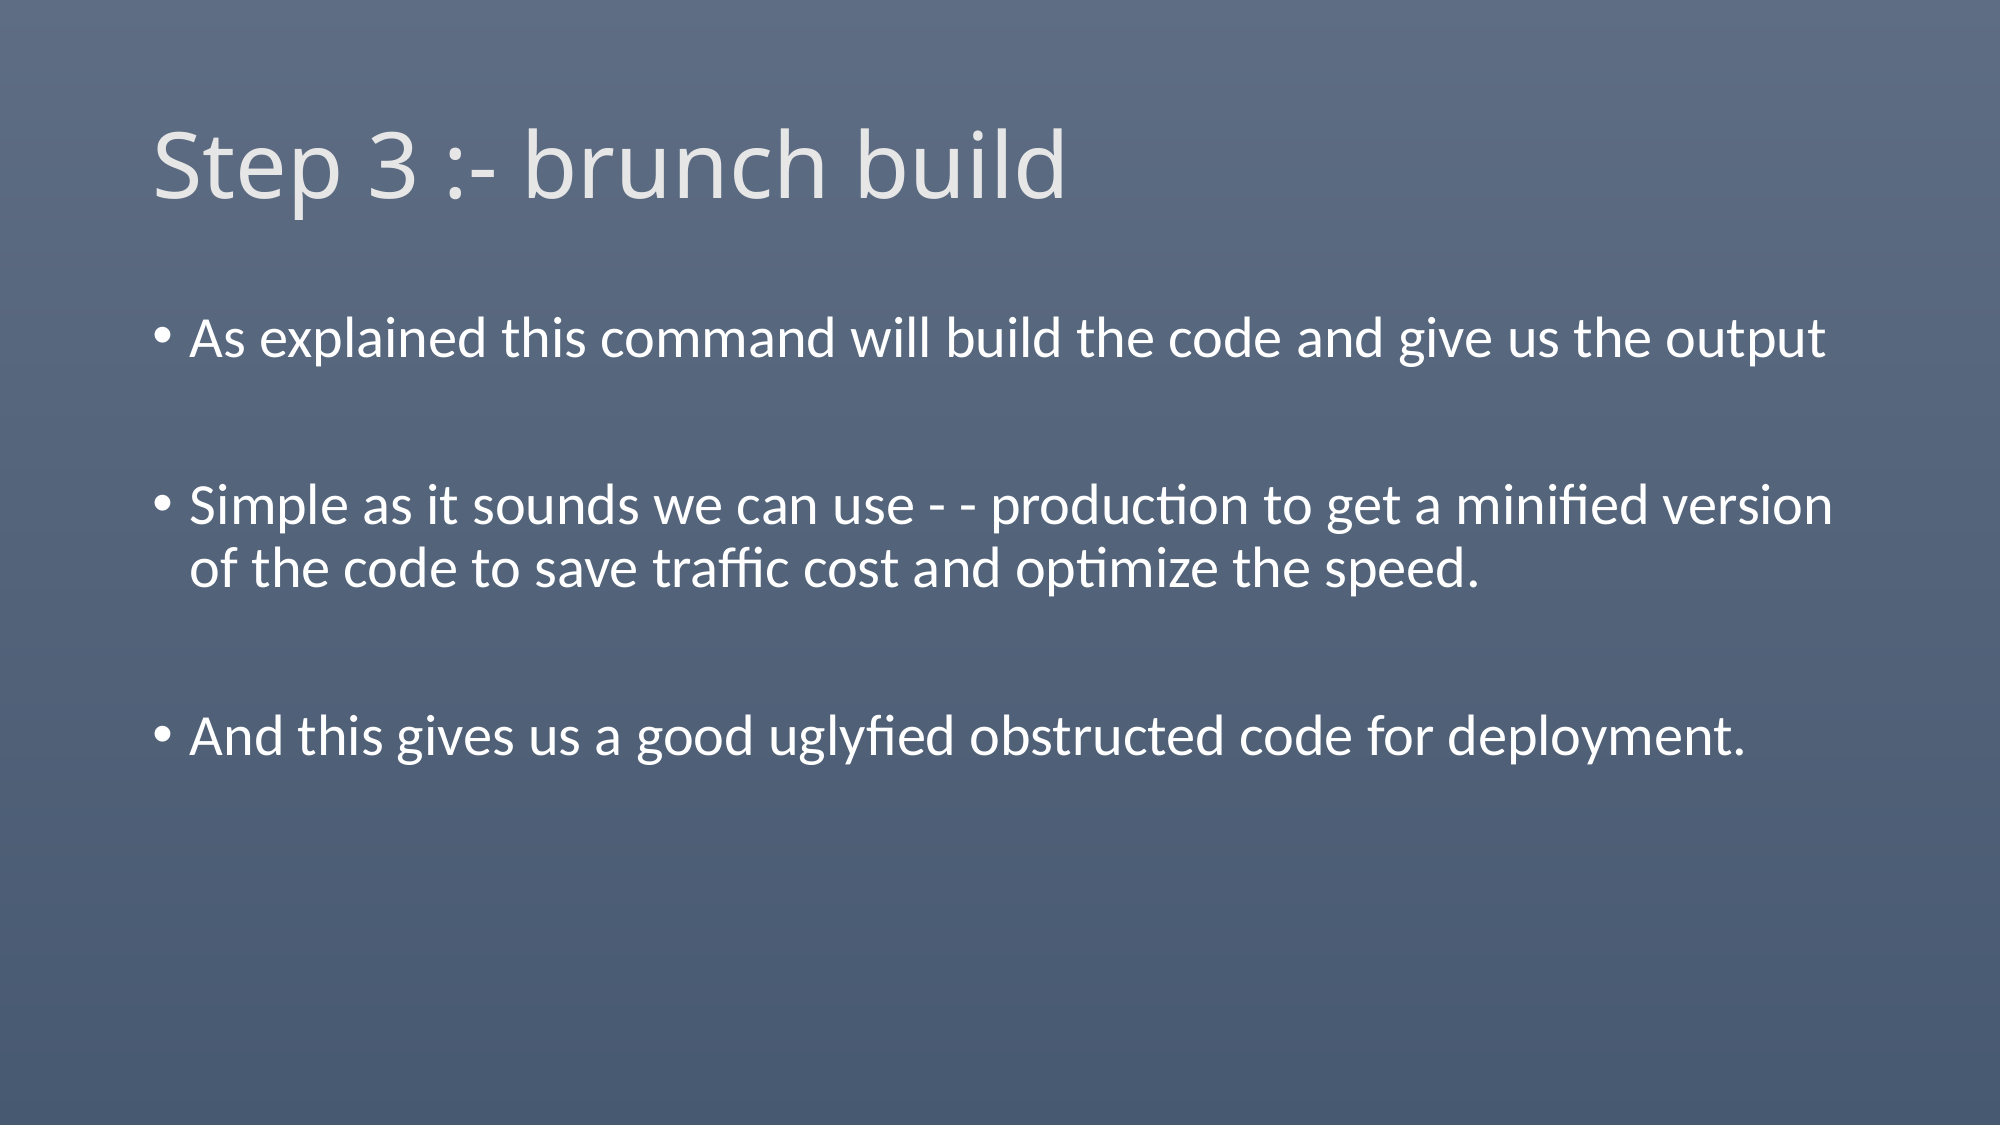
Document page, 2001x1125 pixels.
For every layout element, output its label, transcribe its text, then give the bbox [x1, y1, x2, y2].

list As explained this command will build the code and give us the output Simple as it sounds we can use - - production to get a minified version of the code to save traffic cost and optimize the speed. And this gives us a good uglyfied obstructed code for deployment. [137, 299, 1863, 1014]
title Step 3 :- brunch build [137, 59, 1863, 278]
